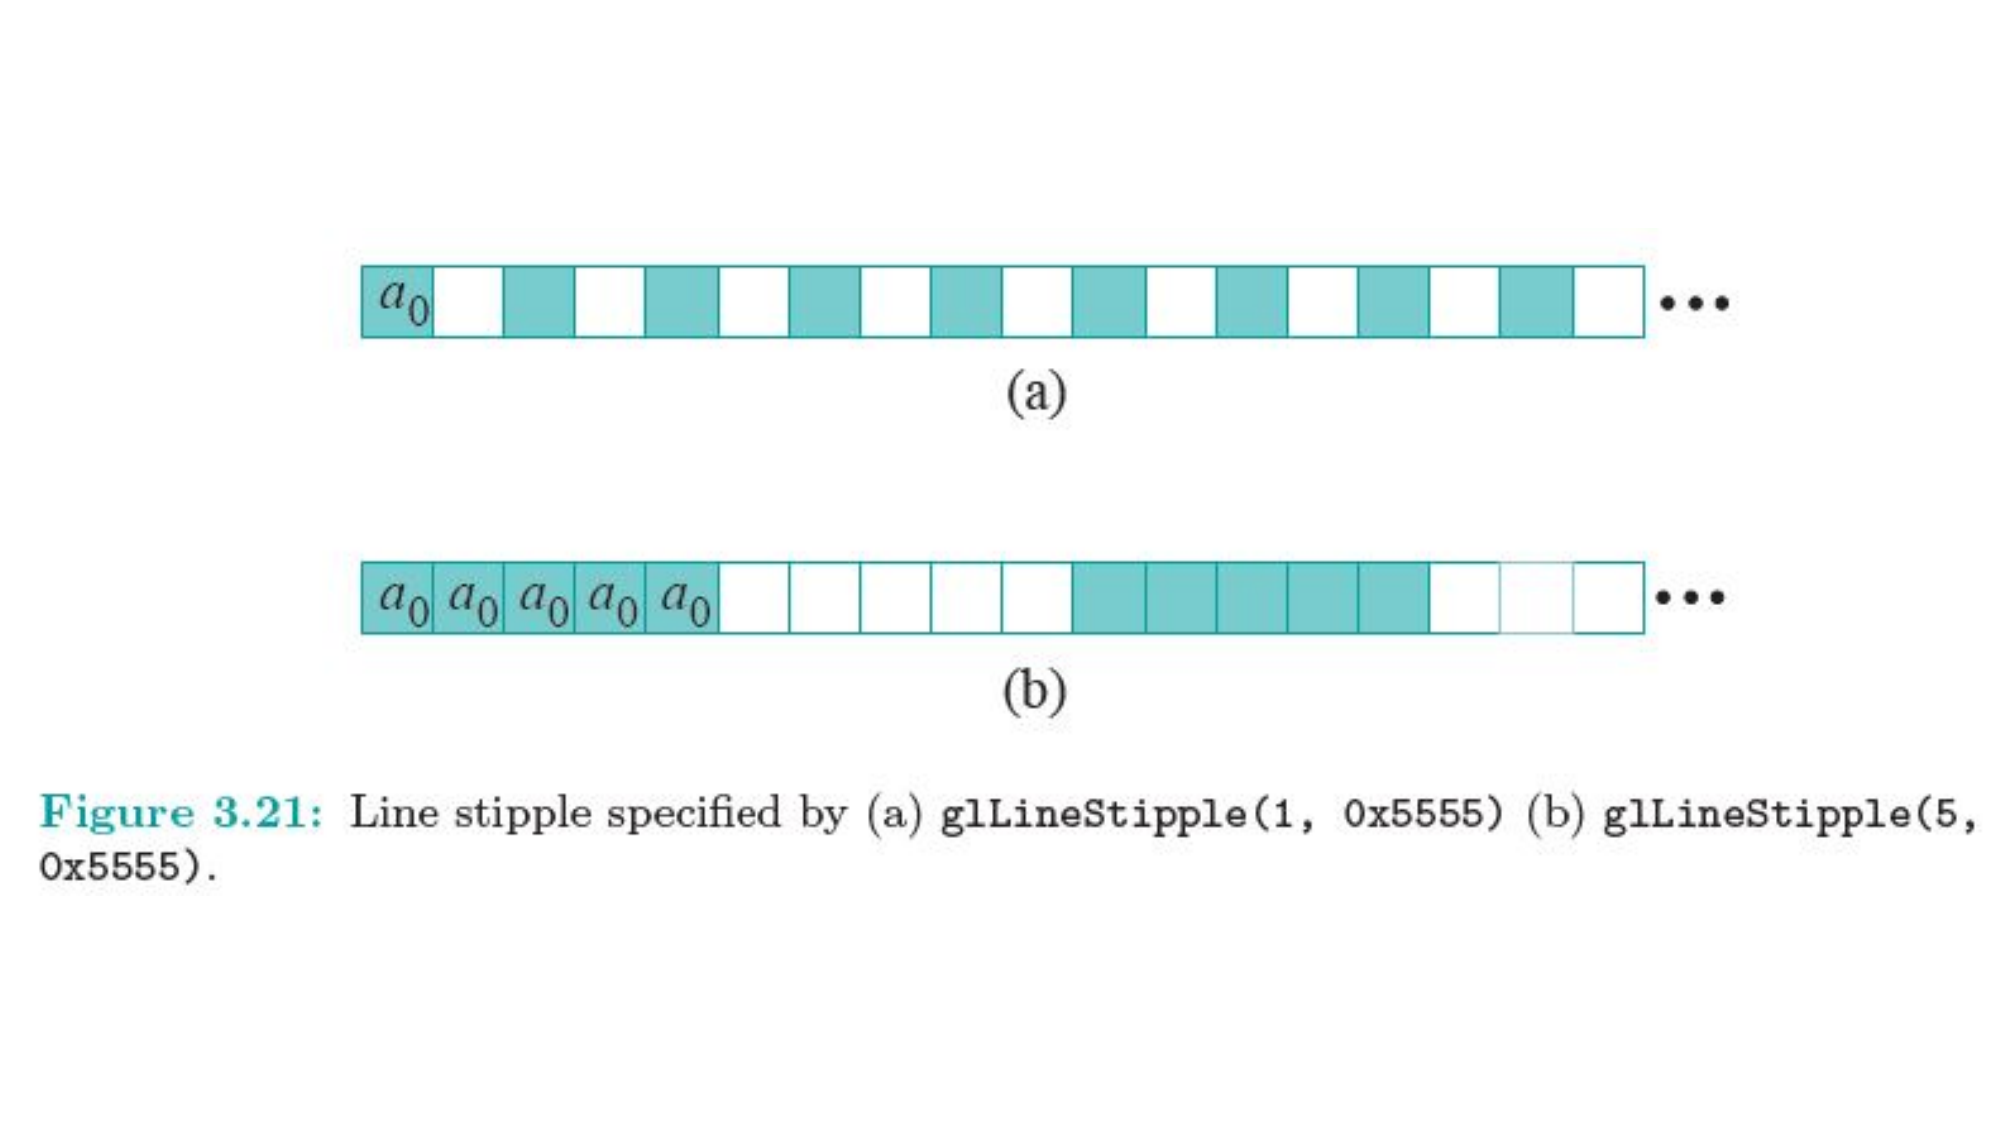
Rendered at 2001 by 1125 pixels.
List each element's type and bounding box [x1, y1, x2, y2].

picture [0, 228, 2000, 897]
